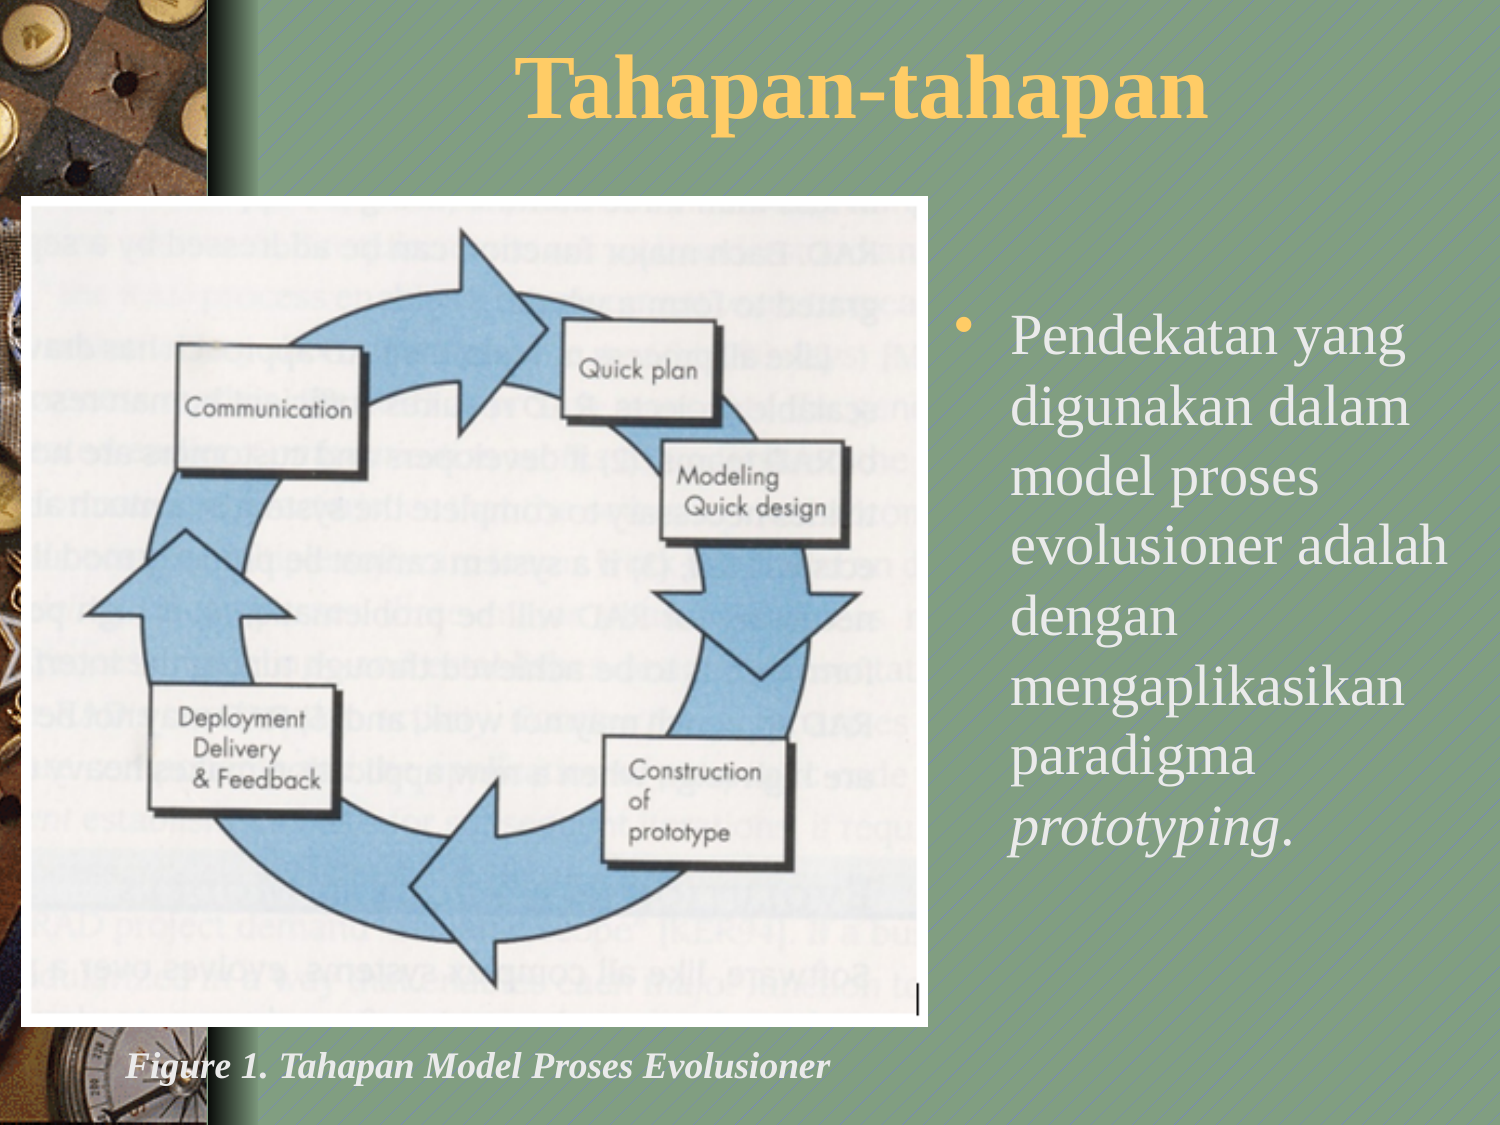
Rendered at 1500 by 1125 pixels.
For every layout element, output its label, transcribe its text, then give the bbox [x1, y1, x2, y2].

text_box Figure 1. Tahapan Model Proses Evolusioner [26, 1035, 892, 1094]
list Pendekatan yang digunakan dalam model proses evolusioner adalah dengan mengaplikasikan paradigma prototyping. [932, 289, 1477, 965]
picture [0, 0, 928, 1125]
title Tahapan-tahapan [225, 7, 1500, 158]
